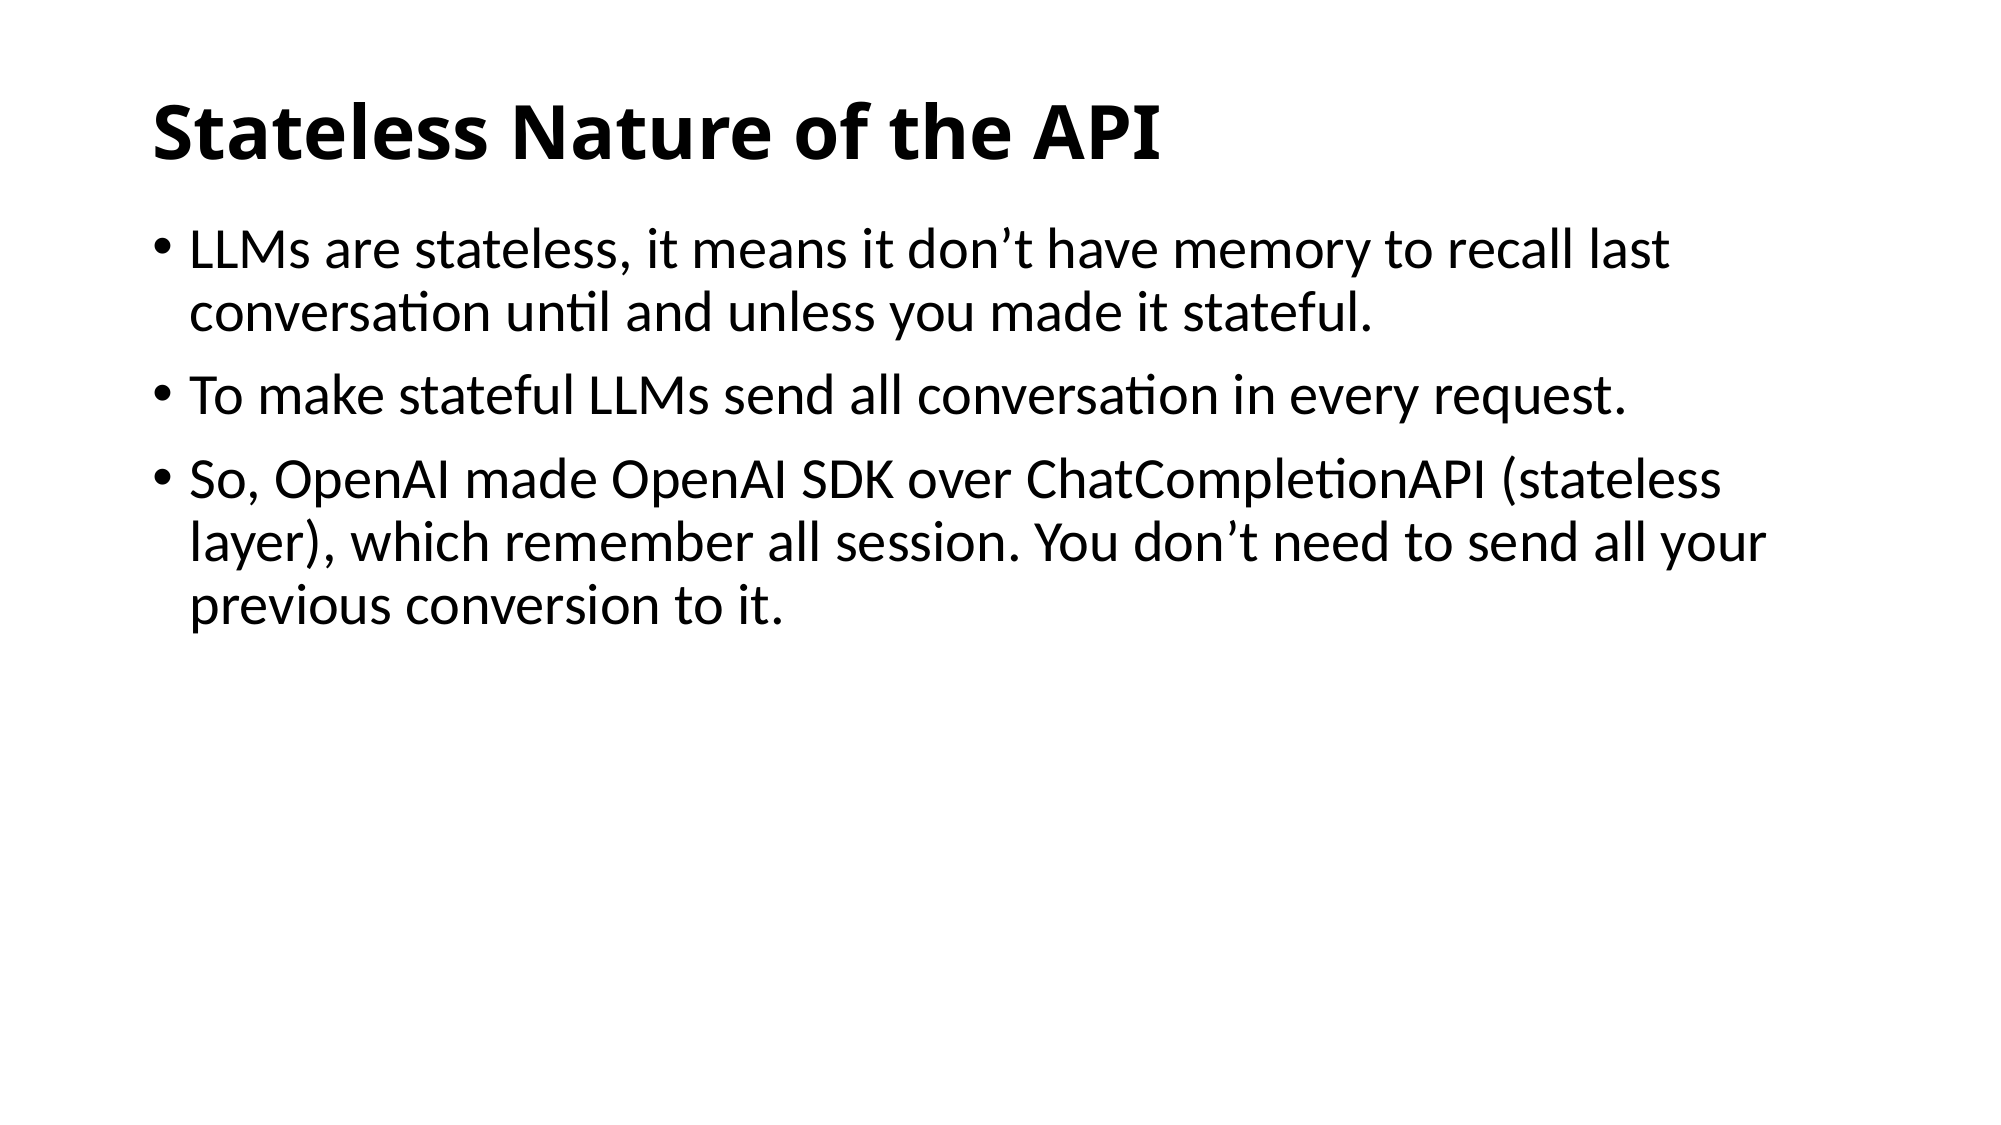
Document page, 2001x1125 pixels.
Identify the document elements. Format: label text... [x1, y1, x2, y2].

list LLMs are stateless, it means it don’t have memory to recall last conversation until and unless you made it stateful. To make stateful LLMs send all conversation in every request. So, OpenAI made OpenAI SDK over ChatCompletionAPI (stateless layer), which remember all session. You don’t need to send all your previous conversion to it. [137, 210, 1863, 1014]
title Stateless Nature of the API [137, 59, 1863, 210]
